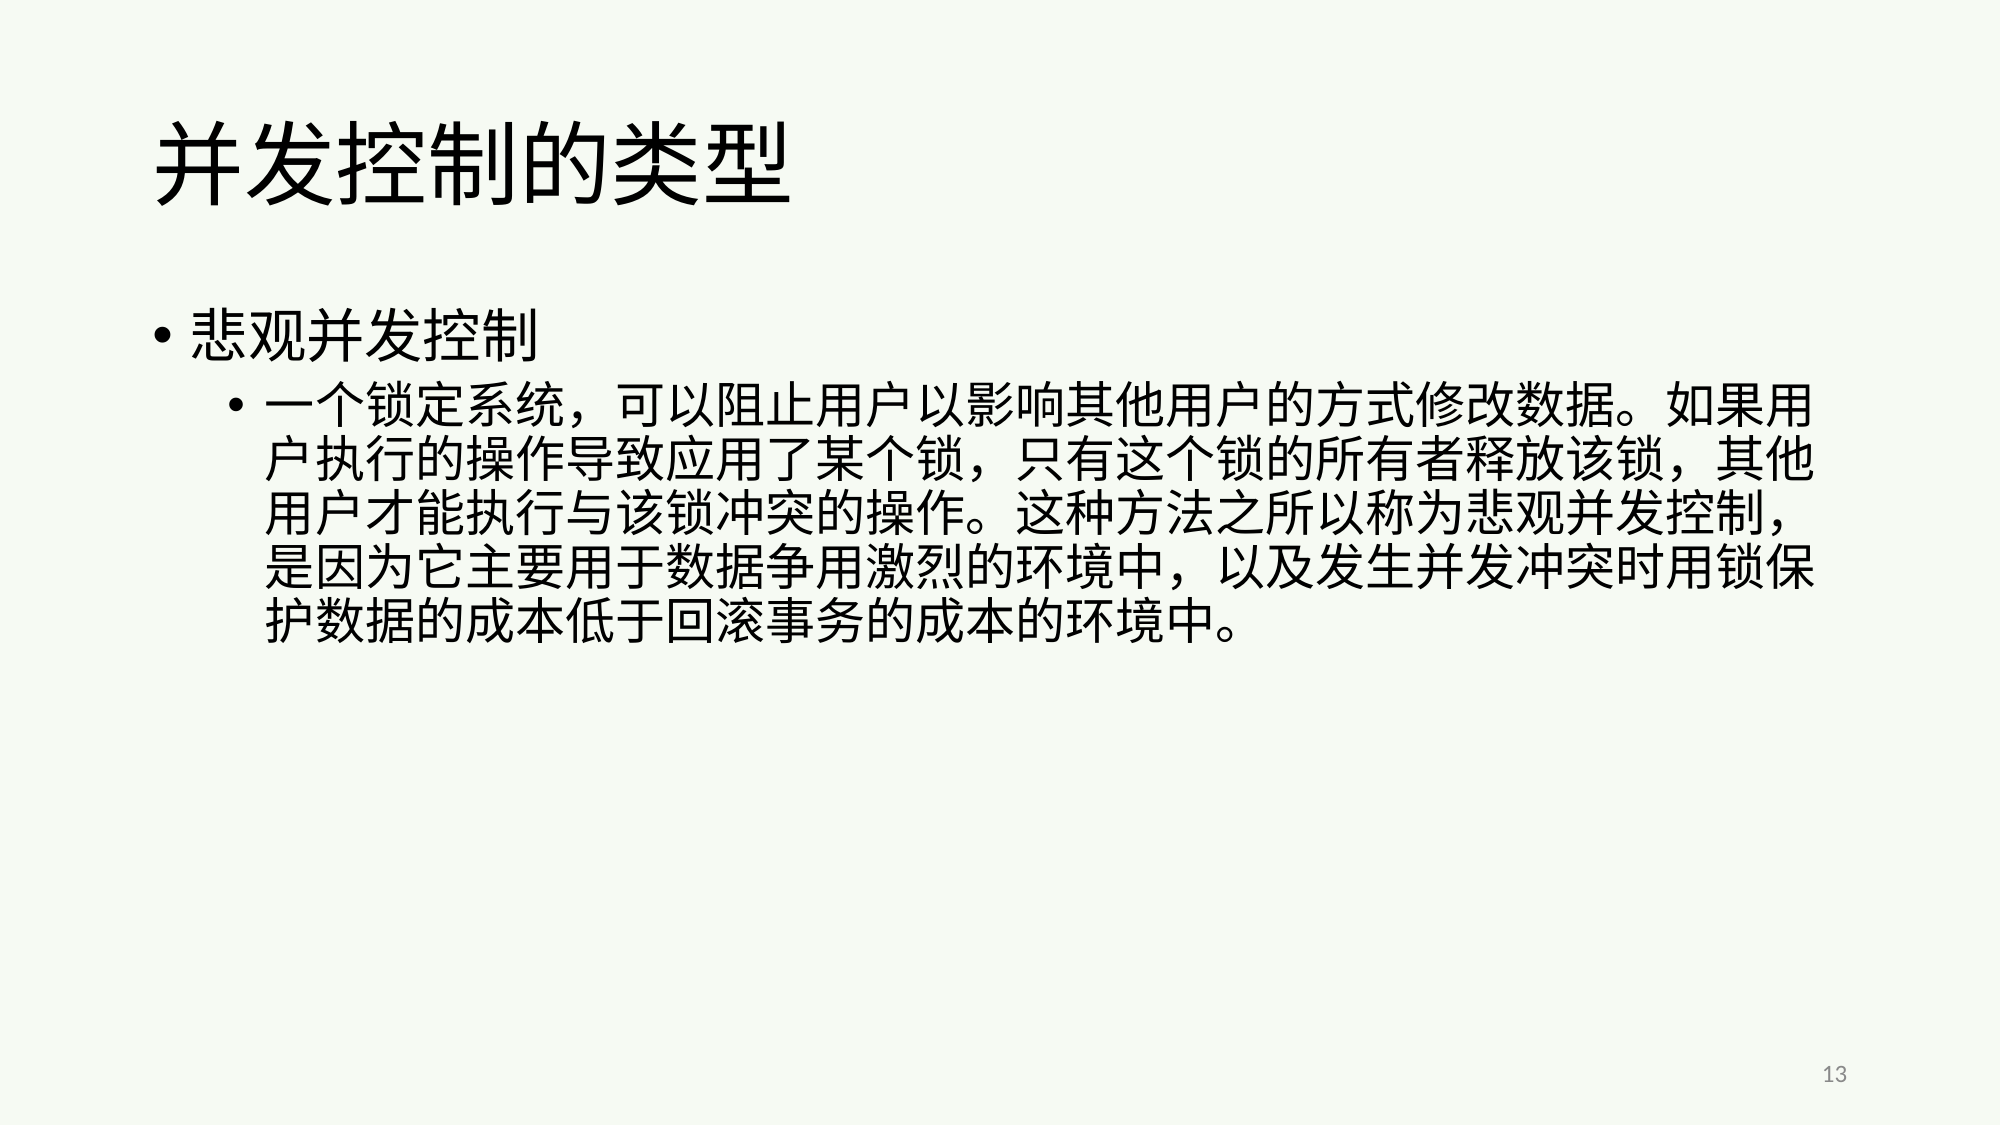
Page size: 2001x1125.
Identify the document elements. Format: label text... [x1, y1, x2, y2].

title 并发控制的类型 [137, 59, 1863, 278]
slide_number 13 [1412, 1042, 1863, 1103]
list 悲观并发控制 一个锁定系统，可以阻止用户以影响其他用户的方式修改数据。如果用户执行的操作导致应用了某个锁，只有这个锁的所有者释放该锁，其他用户才能执行与该锁冲突的操作。这种方法之所以称为悲观并发控制，是因为它主要用于数据争用激烈的环境中，以及发生并发冲突时用锁保护数据的成本低于回滚事务的成本的环境中。 [137, 299, 1863, 1014]
